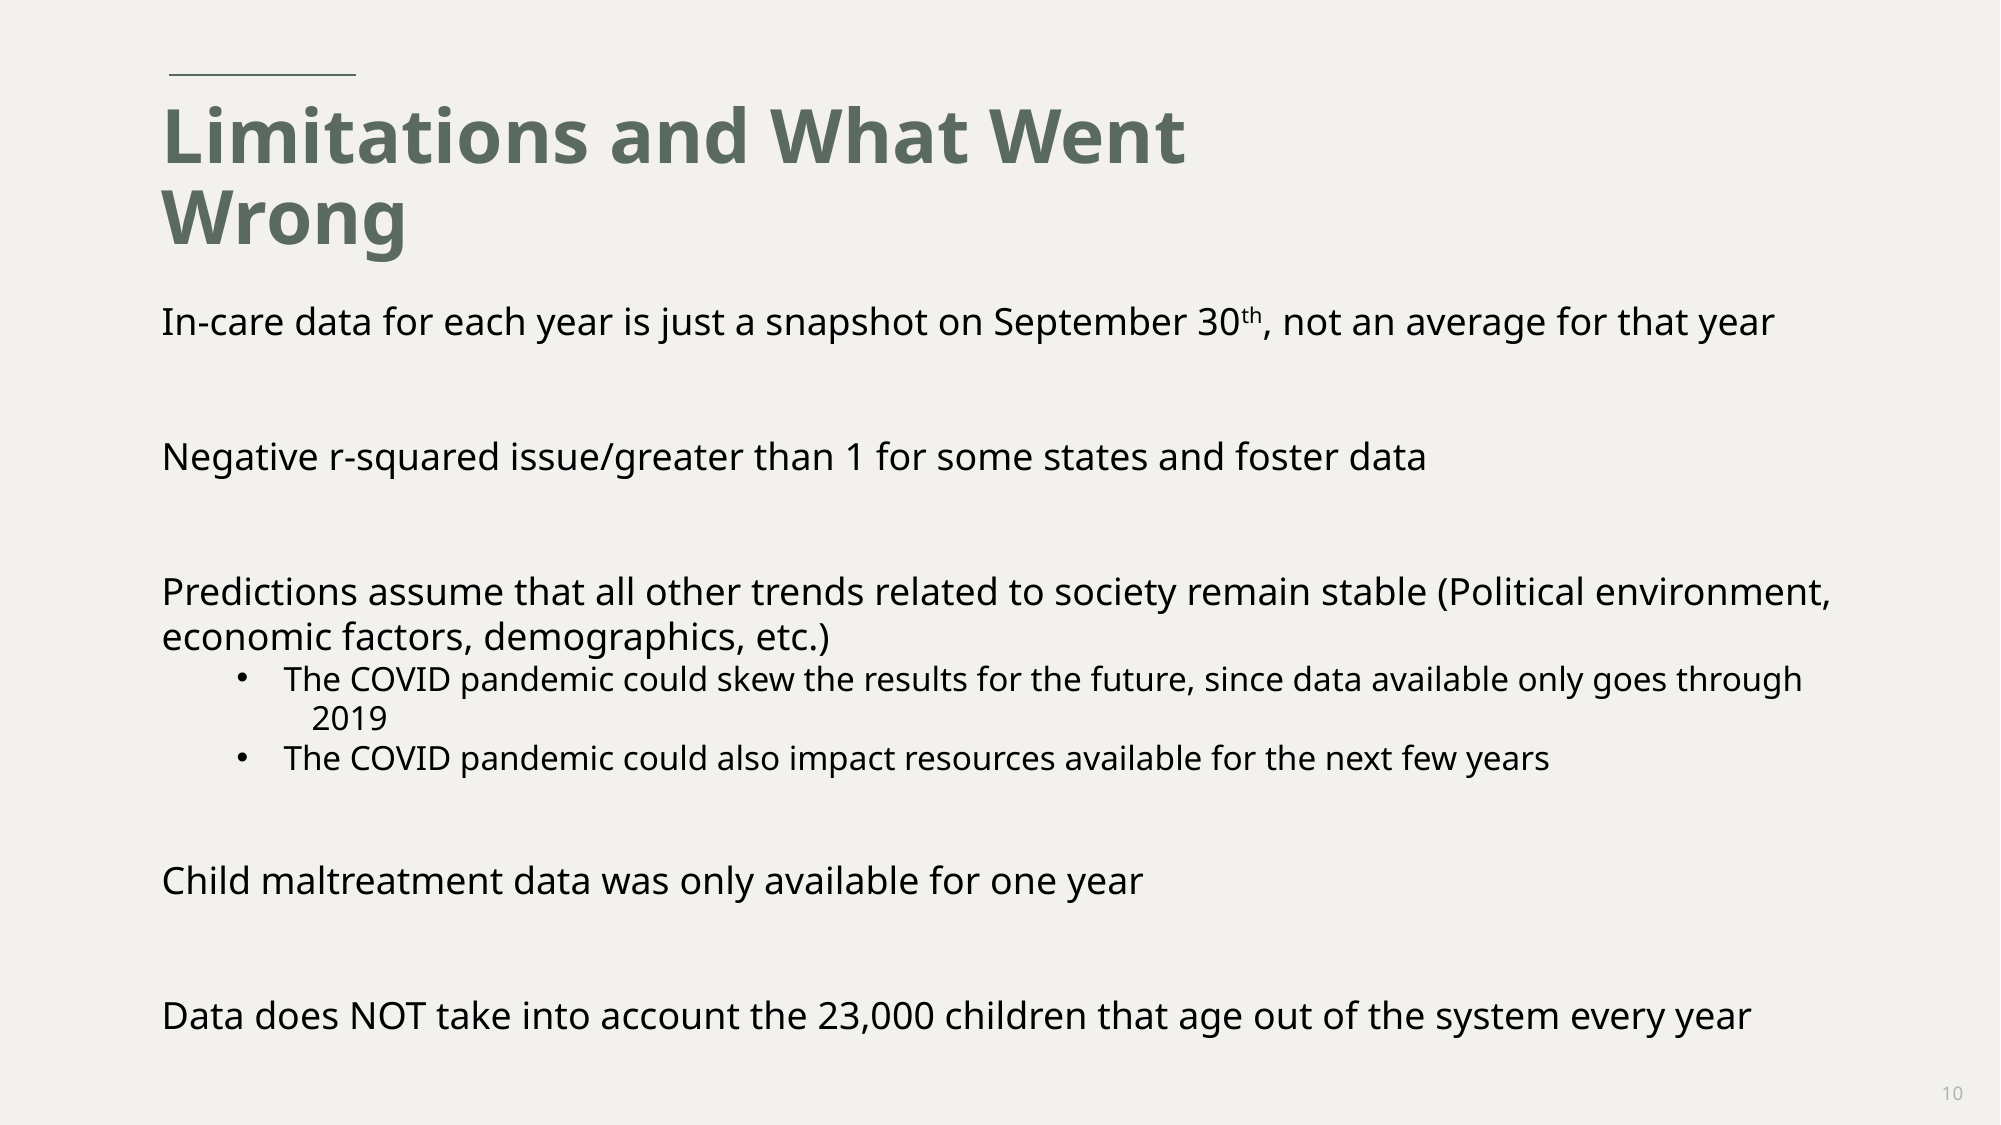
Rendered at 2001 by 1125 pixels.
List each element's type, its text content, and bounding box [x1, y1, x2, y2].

slide_number 10 [1528, 1064, 1979, 1124]
title Limitations and What Went Wrong [146, 88, 1298, 271]
text_box In-care data for each year is just a snapshot on September 30th, not an average for that year Negative r-squared issue/greater than 1 for some states and foster data Predictions assume that all other trends related to society remain stable (Political environment, economic factors, demographics, etc.) The COVID pandemic could skew the results for the future, since data available only goes through 2019 The COVID pandemic could also impact resources available for the next few years Child maltreatment data was only available for one year Data does NOT take into account the 23,000 children that age out of the system every year [146, 290, 1937, 1045]
